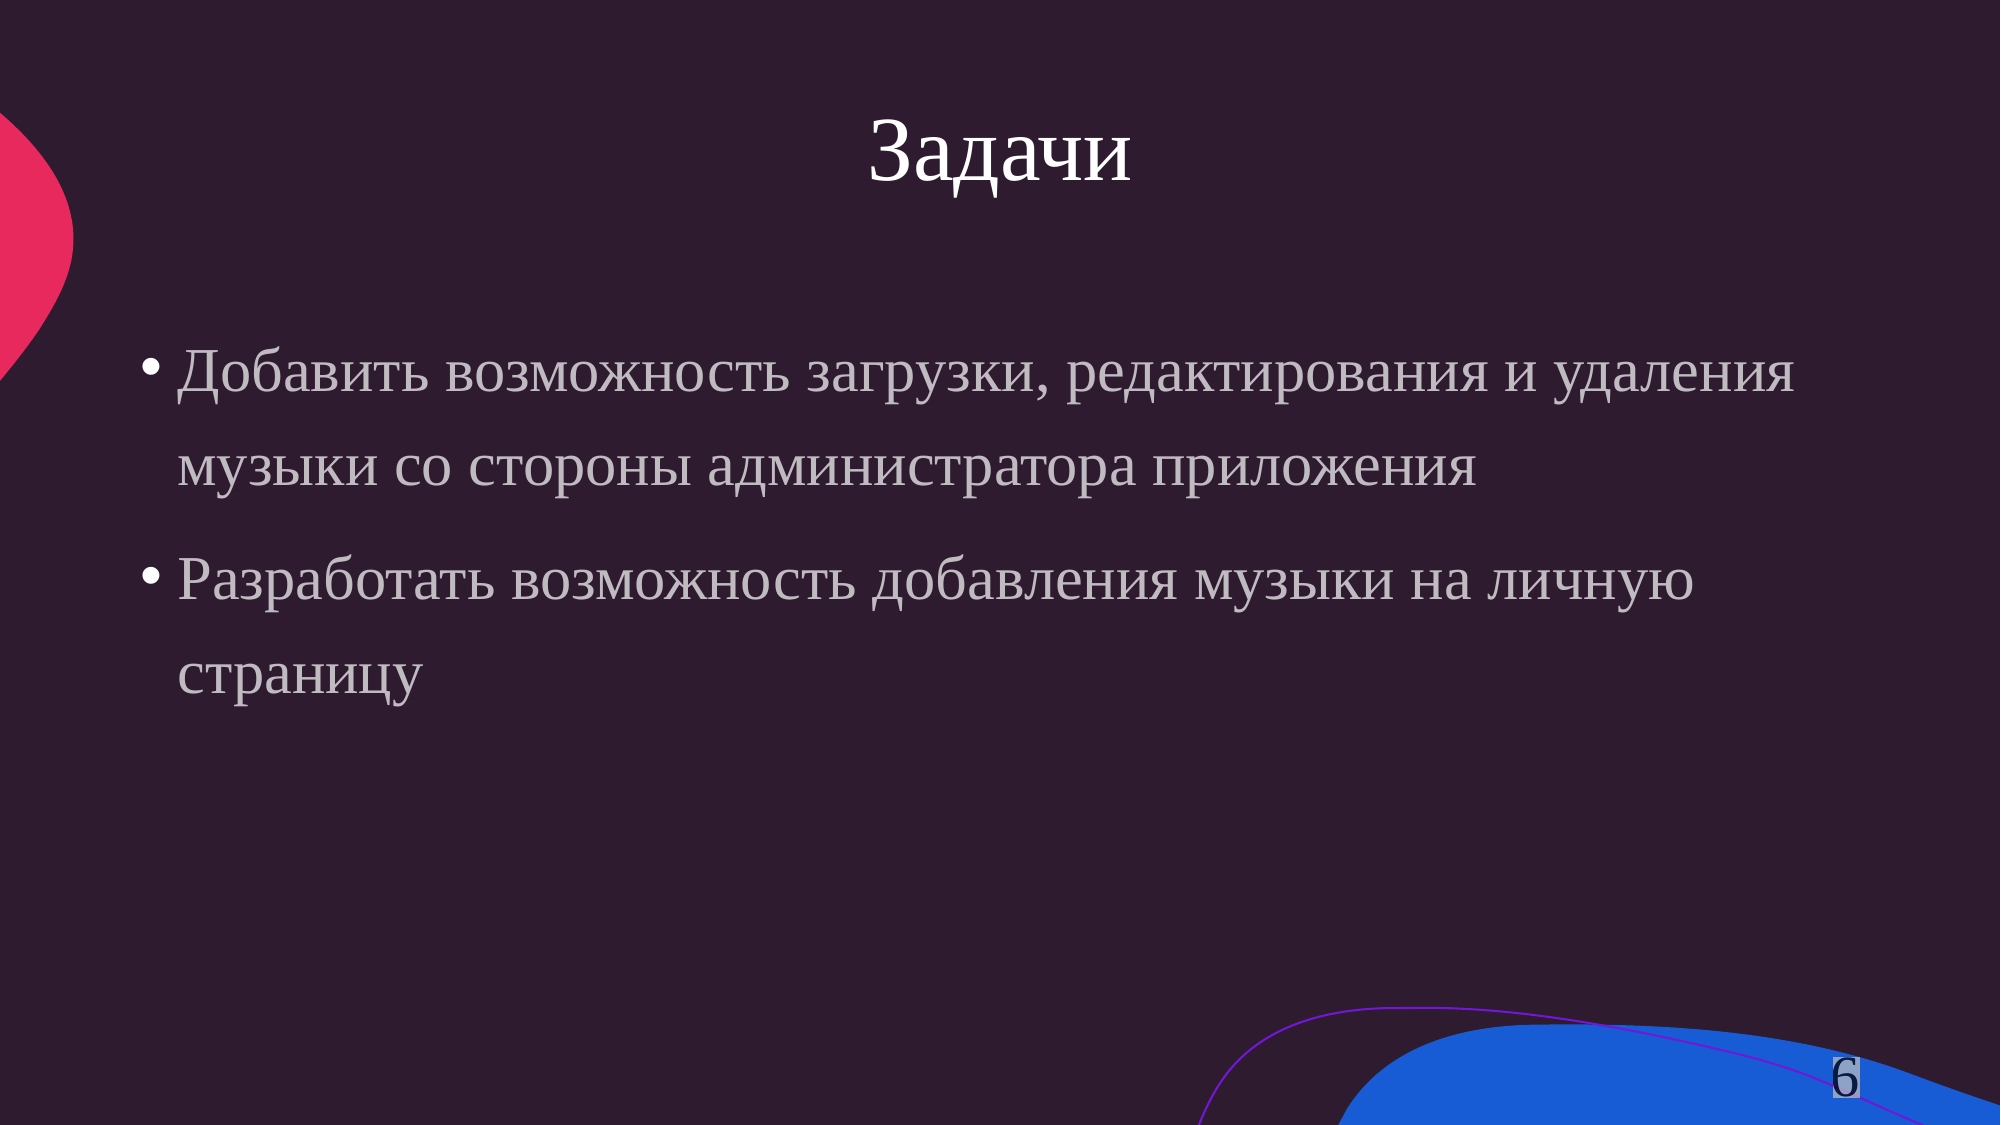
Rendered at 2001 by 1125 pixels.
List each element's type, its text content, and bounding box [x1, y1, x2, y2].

list Добавить возможность загрузки, редактирования и удаления музыки со стороны администратора приложения Разработать возможность добавления музыки на личную страницу [125, 302, 1875, 929]
slide_number 6 [1625, 1042, 1875, 1103]
title Задачи [125, 26, 1875, 276]
